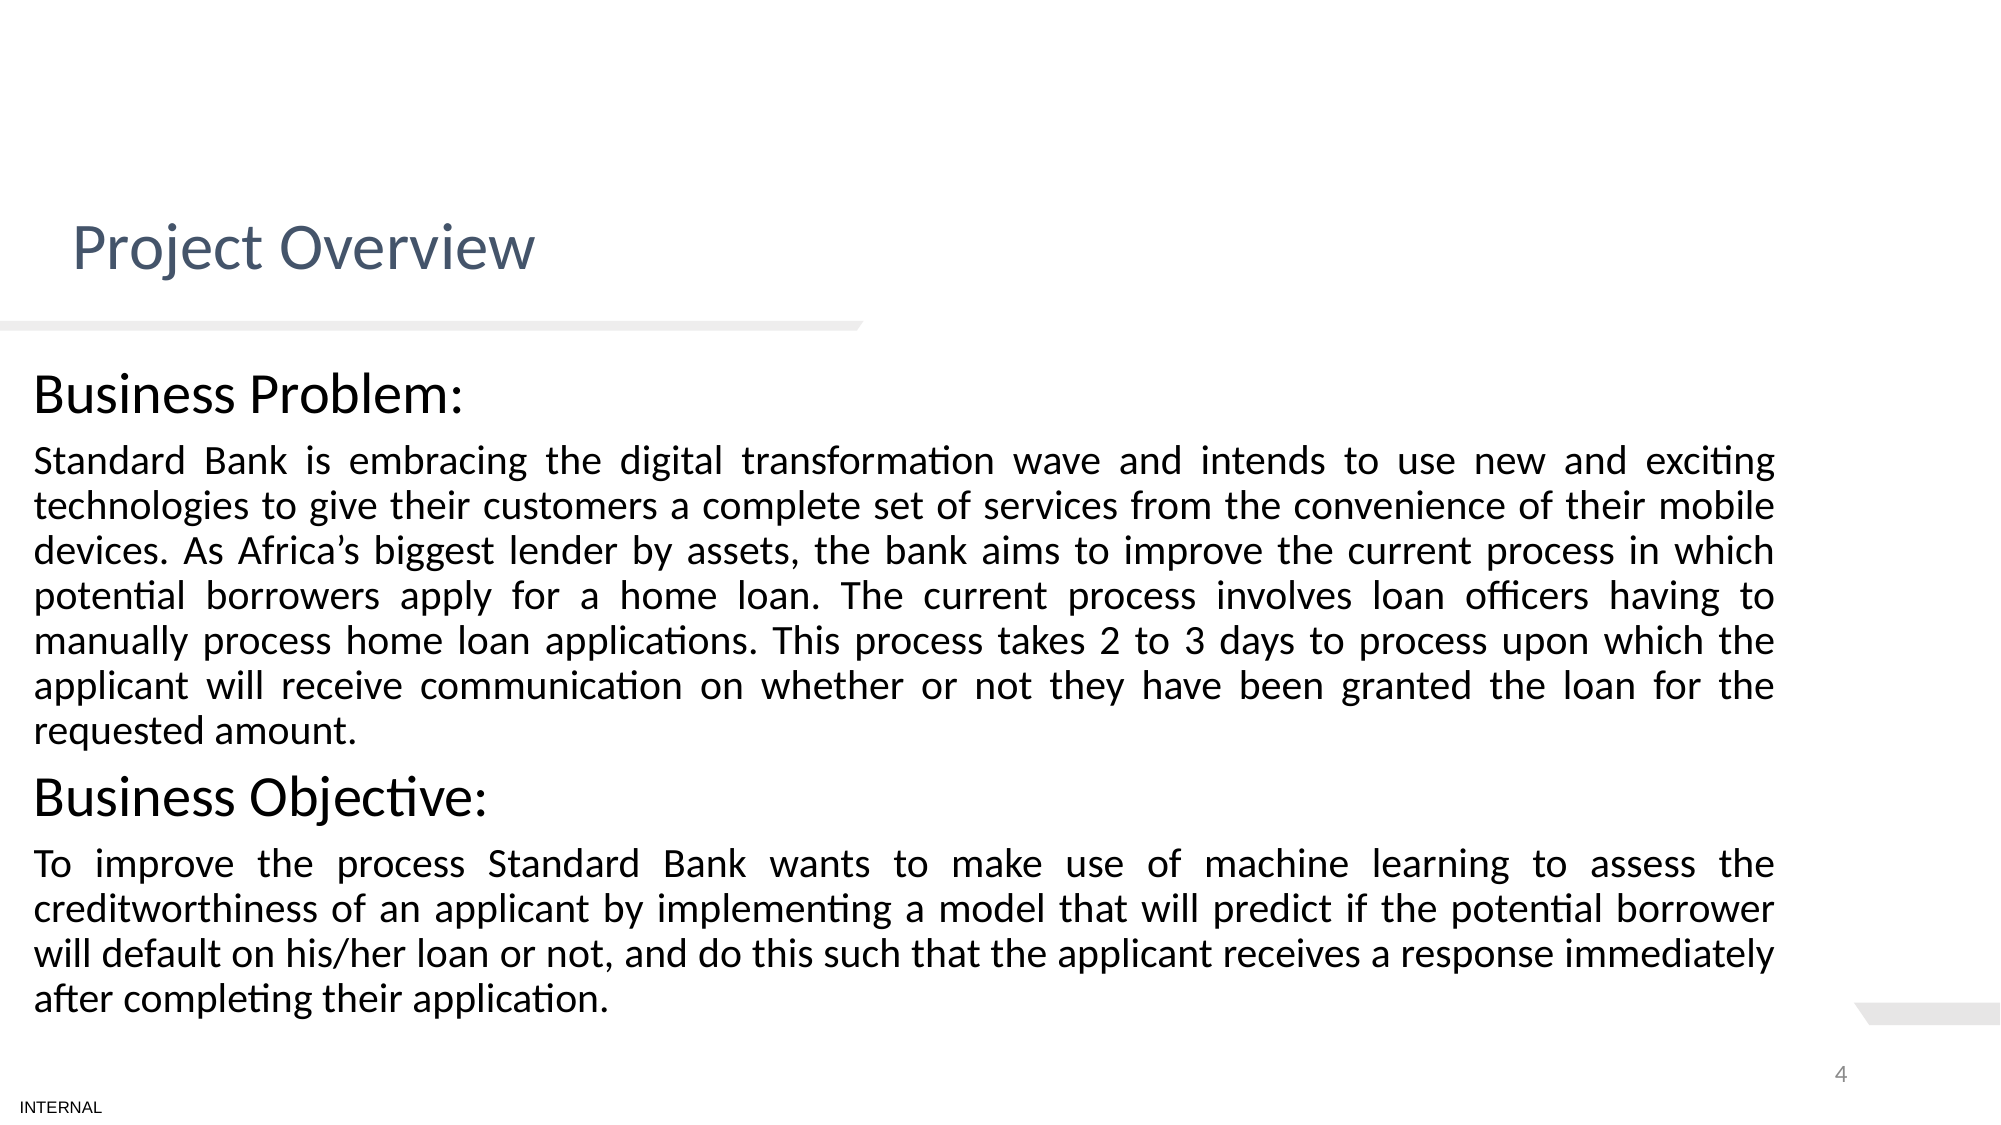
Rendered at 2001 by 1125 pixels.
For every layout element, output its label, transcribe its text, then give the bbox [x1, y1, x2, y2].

slide_number 4 [1412, 1042, 1863, 1103]
list Business Problem: Standard Bank is embracing the digital transformation wave and intends to use new and exciting technologies to give their customers a complete set of services from the convenience of their mobile devices. As Africa’s biggest lender by assets, the bank aims to improve the current process in which potential borrowers apply for a home loan. The current process involves loan officers having to manually process home loan applications. This process takes 2 to 3 days to process upon which the applicant will receive communication on whether or not they have been granted the loan for the requested amount. Business Objective: To improve the process Standard Bank wants to make use of machine learning to assess the creditworthiness of an applicant by implementing a model that will predict if the potential borrower will default on his/her loan or not, and do this such that the applicant receives a response immediately after completing their application. [33, 355, 1792, 769]
title TEXT LAYOUT 1 [126, 169, 957, 298]
list Project Overview [57, 204, 783, 327]
